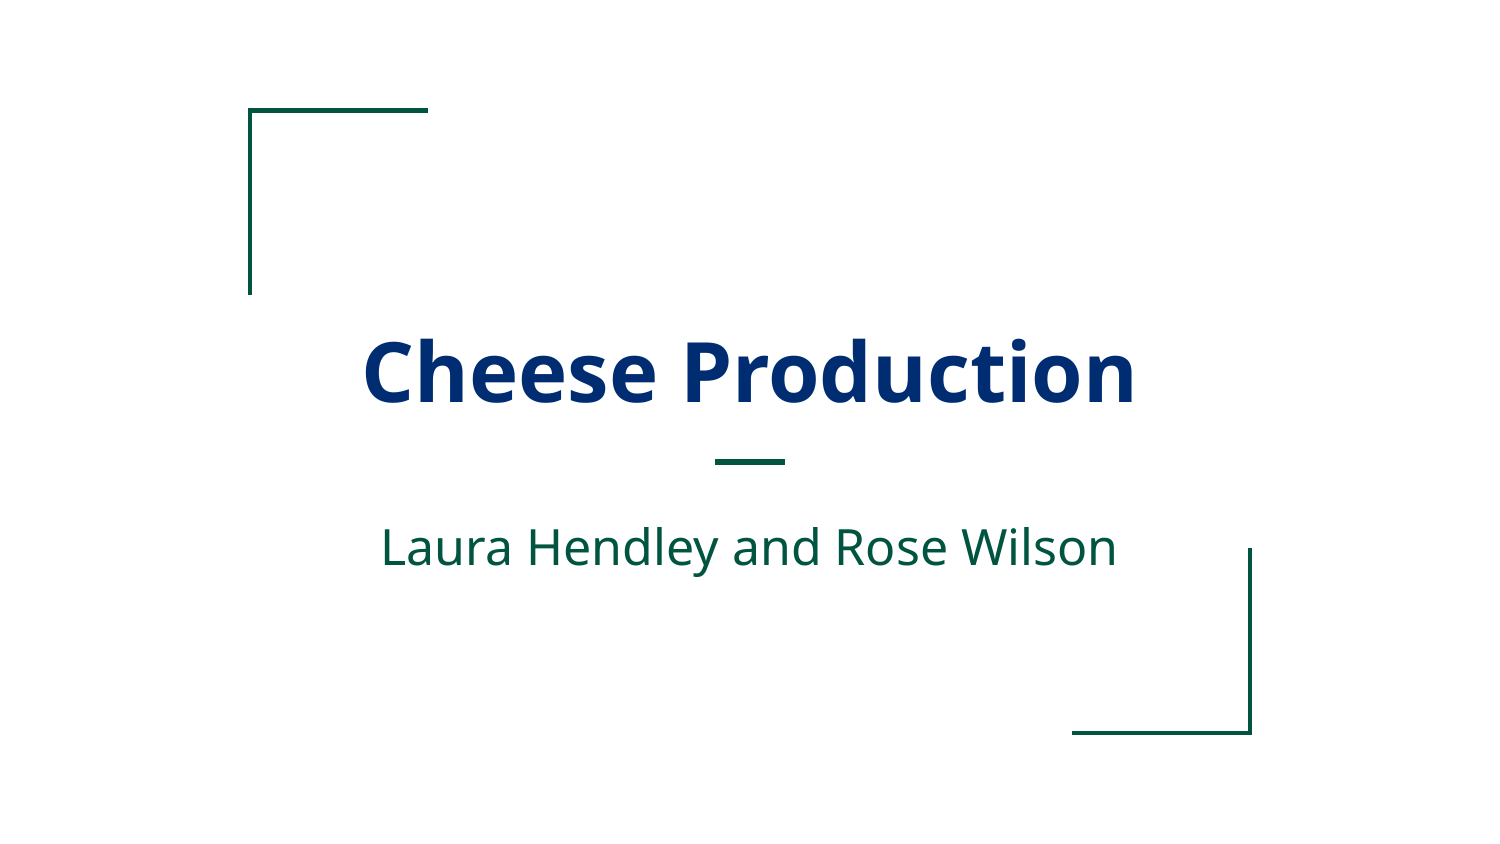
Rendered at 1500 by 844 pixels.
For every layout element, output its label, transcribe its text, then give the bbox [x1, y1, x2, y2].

title Cheese Production [275, 195, 1225, 435]
subtitle Laura Hendley and Rose Wilson [275, 500, 1225, 650]
